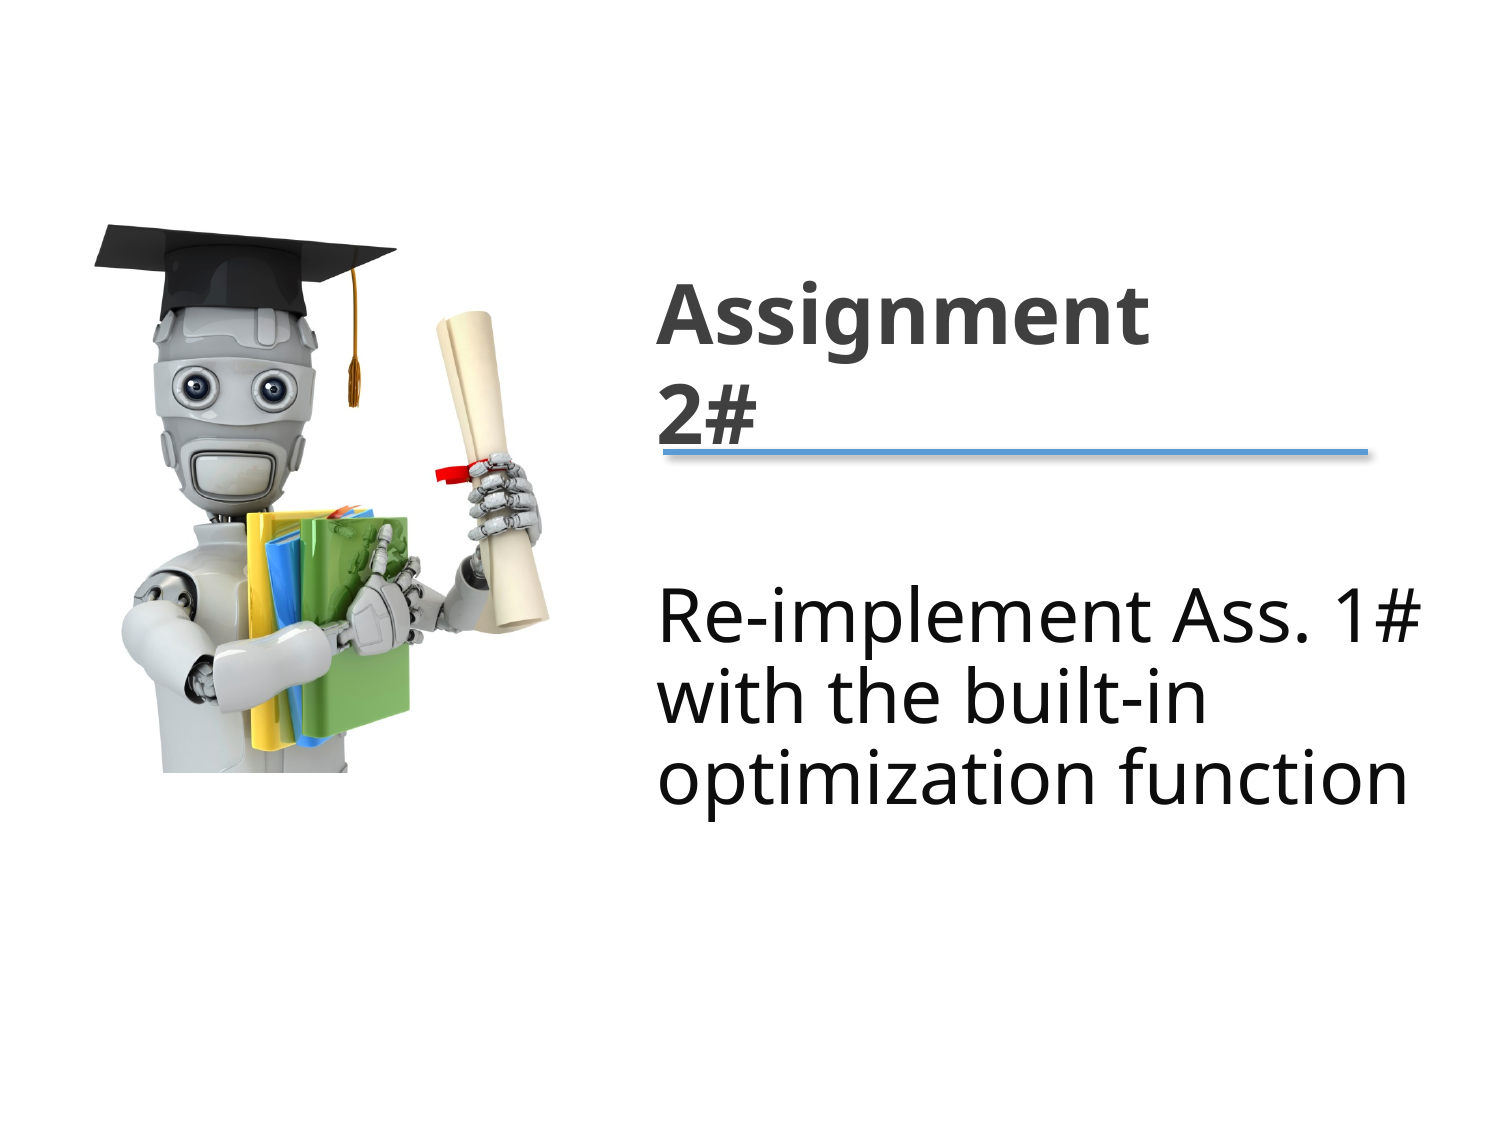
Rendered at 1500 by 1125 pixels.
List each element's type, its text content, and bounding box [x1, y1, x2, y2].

text_box Assignment 2# [641, 243, 1201, 478]
title Re-implement Ass. 1# with the built-in optimization function [641, 503, 1455, 829]
picture [56, 172, 582, 773]
